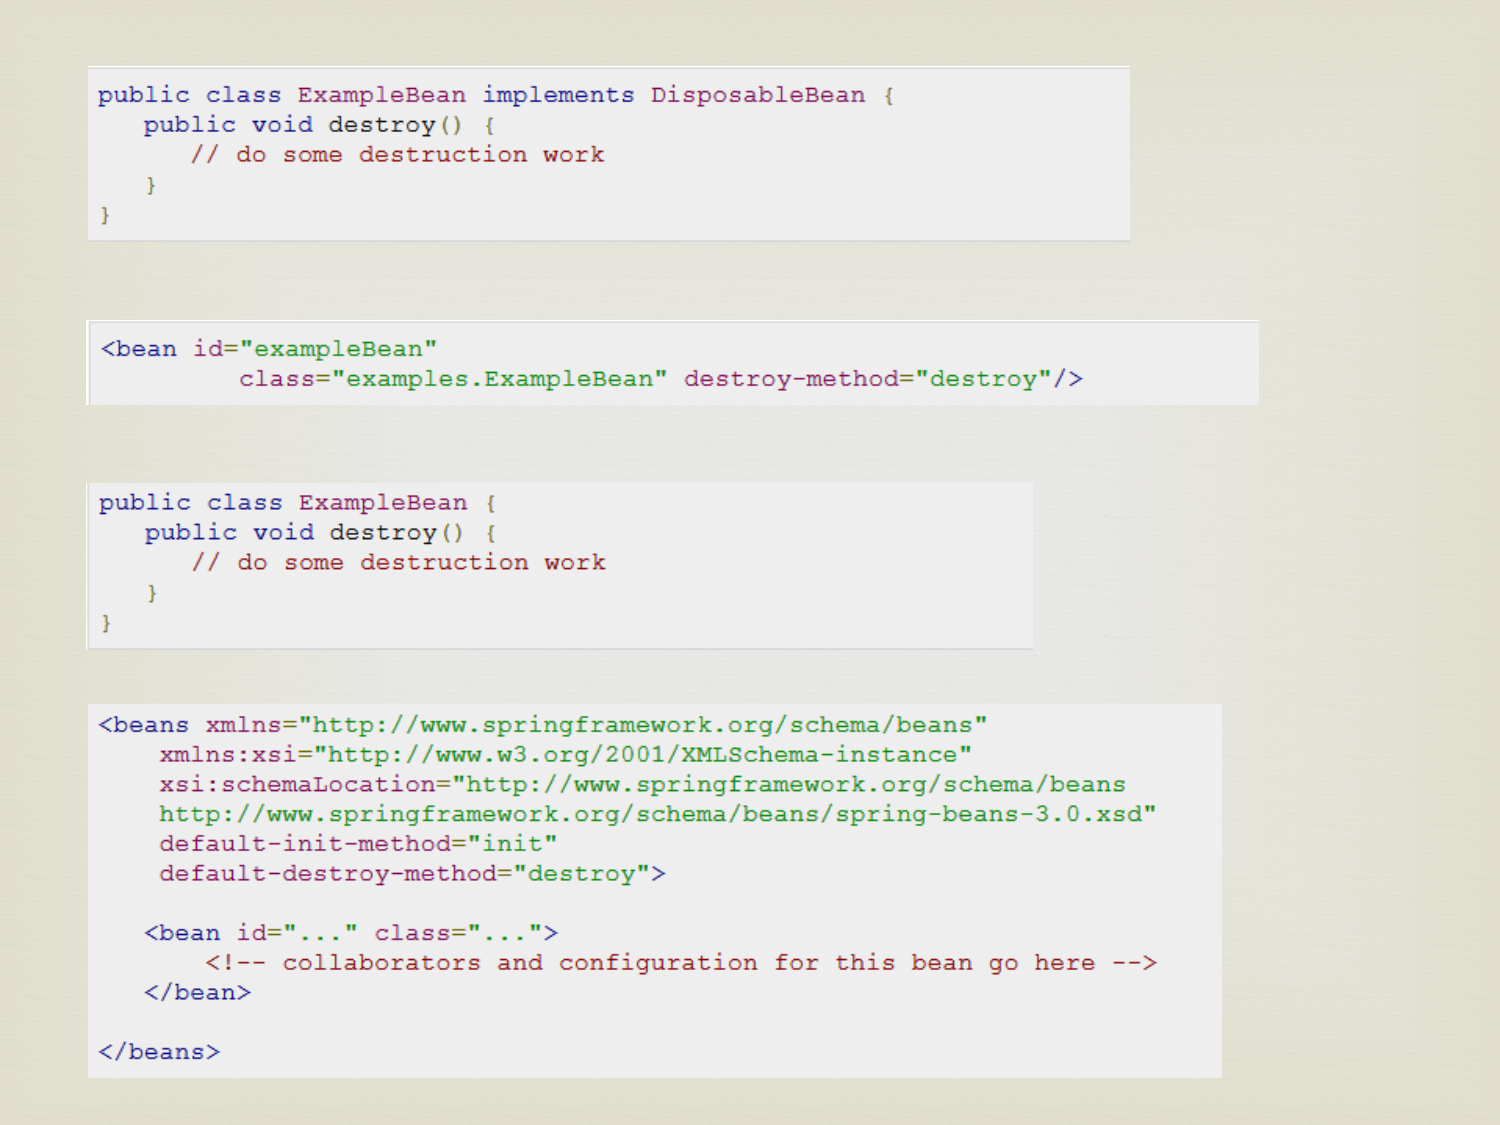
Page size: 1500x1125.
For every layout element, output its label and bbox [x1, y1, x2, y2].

picture [87, 65, 1130, 242]
picture [86, 482, 1033, 650]
picture [87, 703, 1222, 1079]
picture [86, 320, 1260, 406]
